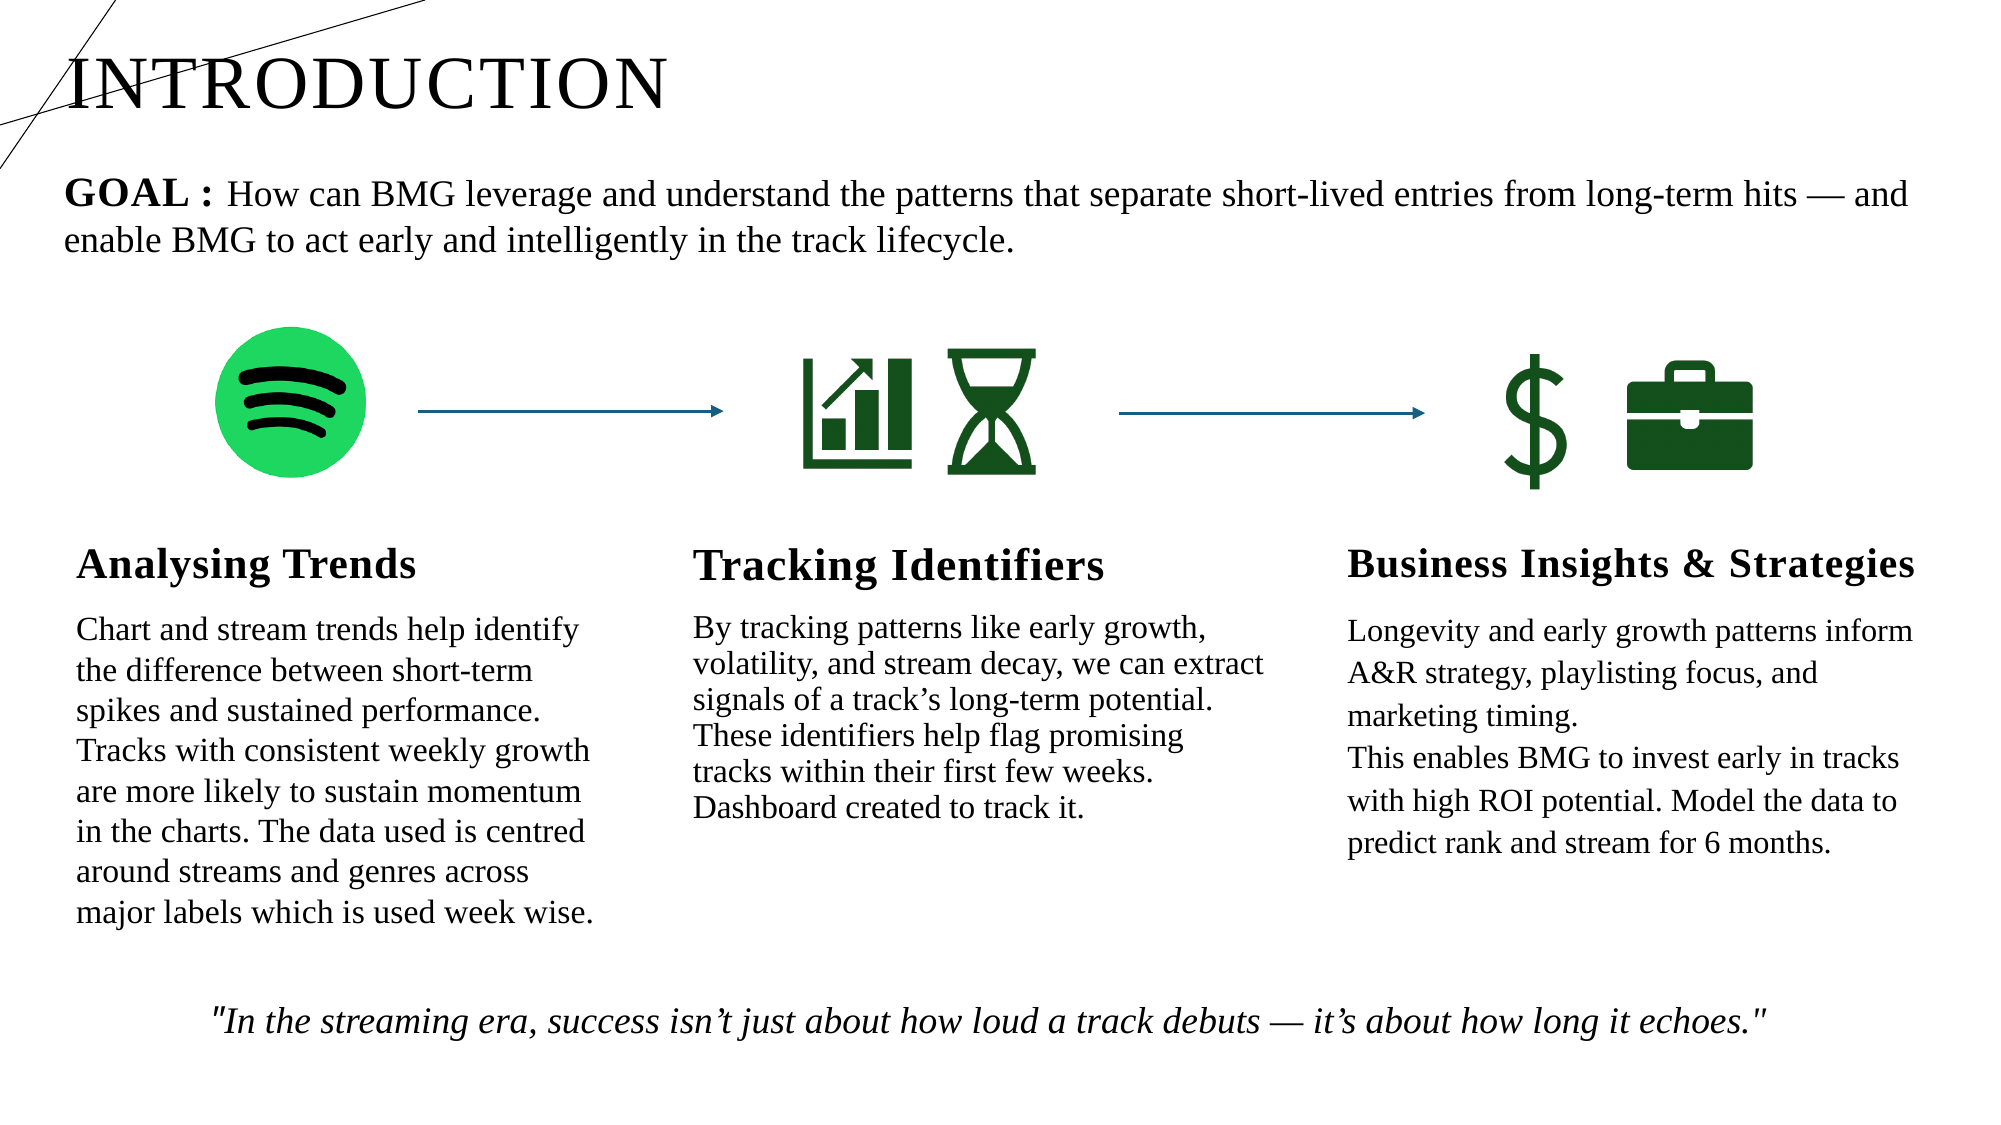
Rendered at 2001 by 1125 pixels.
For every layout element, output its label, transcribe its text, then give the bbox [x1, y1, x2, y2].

picture [214, 324, 366, 481]
text_box Introduction [47, 6, 812, 132]
text_box "In the streaming era, success isn’t just about how loud a track debuts — it’s about how long it echoes." [194, 988, 2000, 1048]
picture [780, 335, 1067, 489]
text_box GOAL : How can BMG leverage and understand the patterns that separate short-lived entries from long-term hits — and enable BMG to act early and intelligently in the track lifecycle. [48, 157, 1939, 278]
text_box Tracking Identifiers By tracking patterns like early growth, volatility, and stream decay, we can extract signals of a track’s long-term potential. These identifiers help flag promising tracks within their first few weeks. Dashboard created to track it. [677, 526, 1285, 925]
picture [1459, 342, 1763, 497]
text_box Business Insights & Strategies Longevity and early growth patterns inform A&R strategy, playlisting focus, and marketing timing. This enables BMG to invest early in tracks with high ROI potential. Model the data to predict rank and stream for 6 months. [1332, 528, 1939, 925]
text_box Analysing Trends Chart and stream trends help identify the difference between short-term spikes and sustained performance. Tracks with consistent weekly growth are more likely to sustain momentum in the charts. The data used is centred around streams and genres across major labels which is used week wise. [60, 527, 631, 943]
